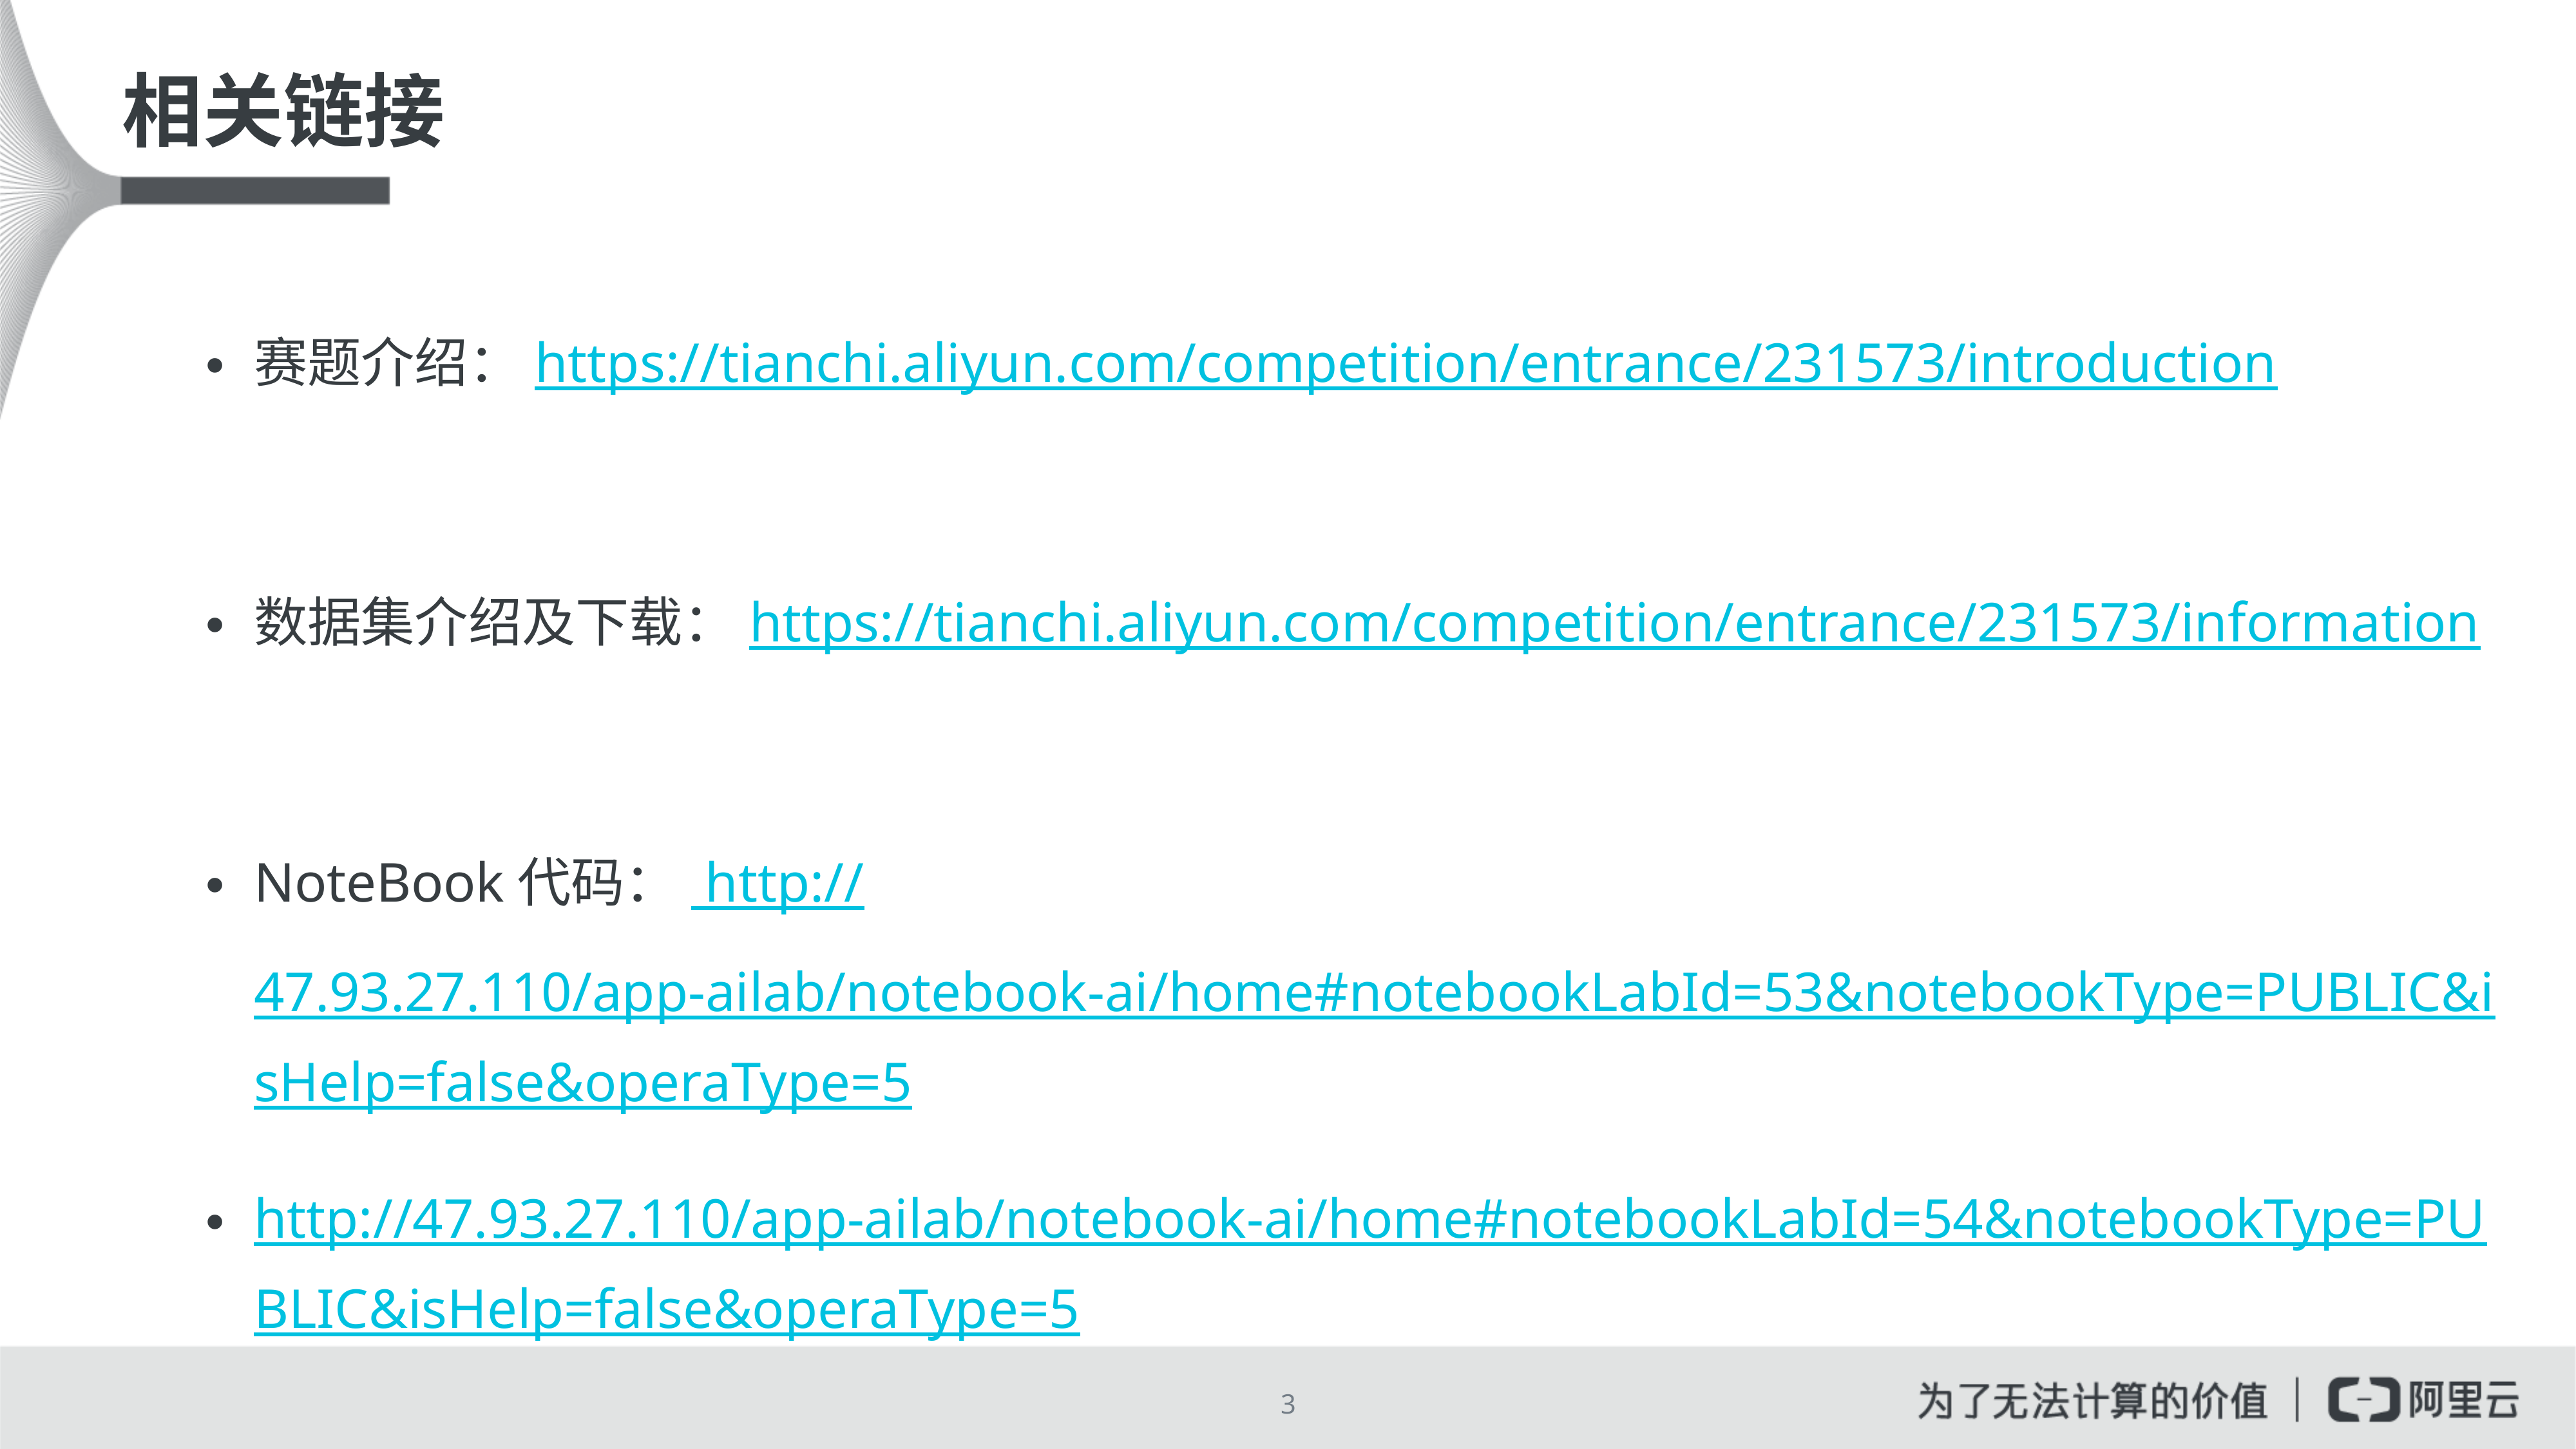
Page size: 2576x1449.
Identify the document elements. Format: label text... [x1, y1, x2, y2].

picture [0, 0, 2576, 1449]
text_box 赛题介绍：https://tianchi.aliyun.com/competition/entrance/231573/introduction 数据集介绍及下载：https://tianchi.aliyun.com/competition/entrance/231573/information NoteBook代码： http://47.93.27.110/app-ailab/notebook-ai/home#notebookLabId=53&notebookType=PUBLIC&isHelp=false&operaType=5 http://47.93.27.110/app-ailab/notebook-ai/home#notebookLabId=54&notebookType=PUBLIC&isHelp=false&operaType=5 [196, 287, 2524, 1238]
title 相关链接 [112, 66, 2456, 163]
